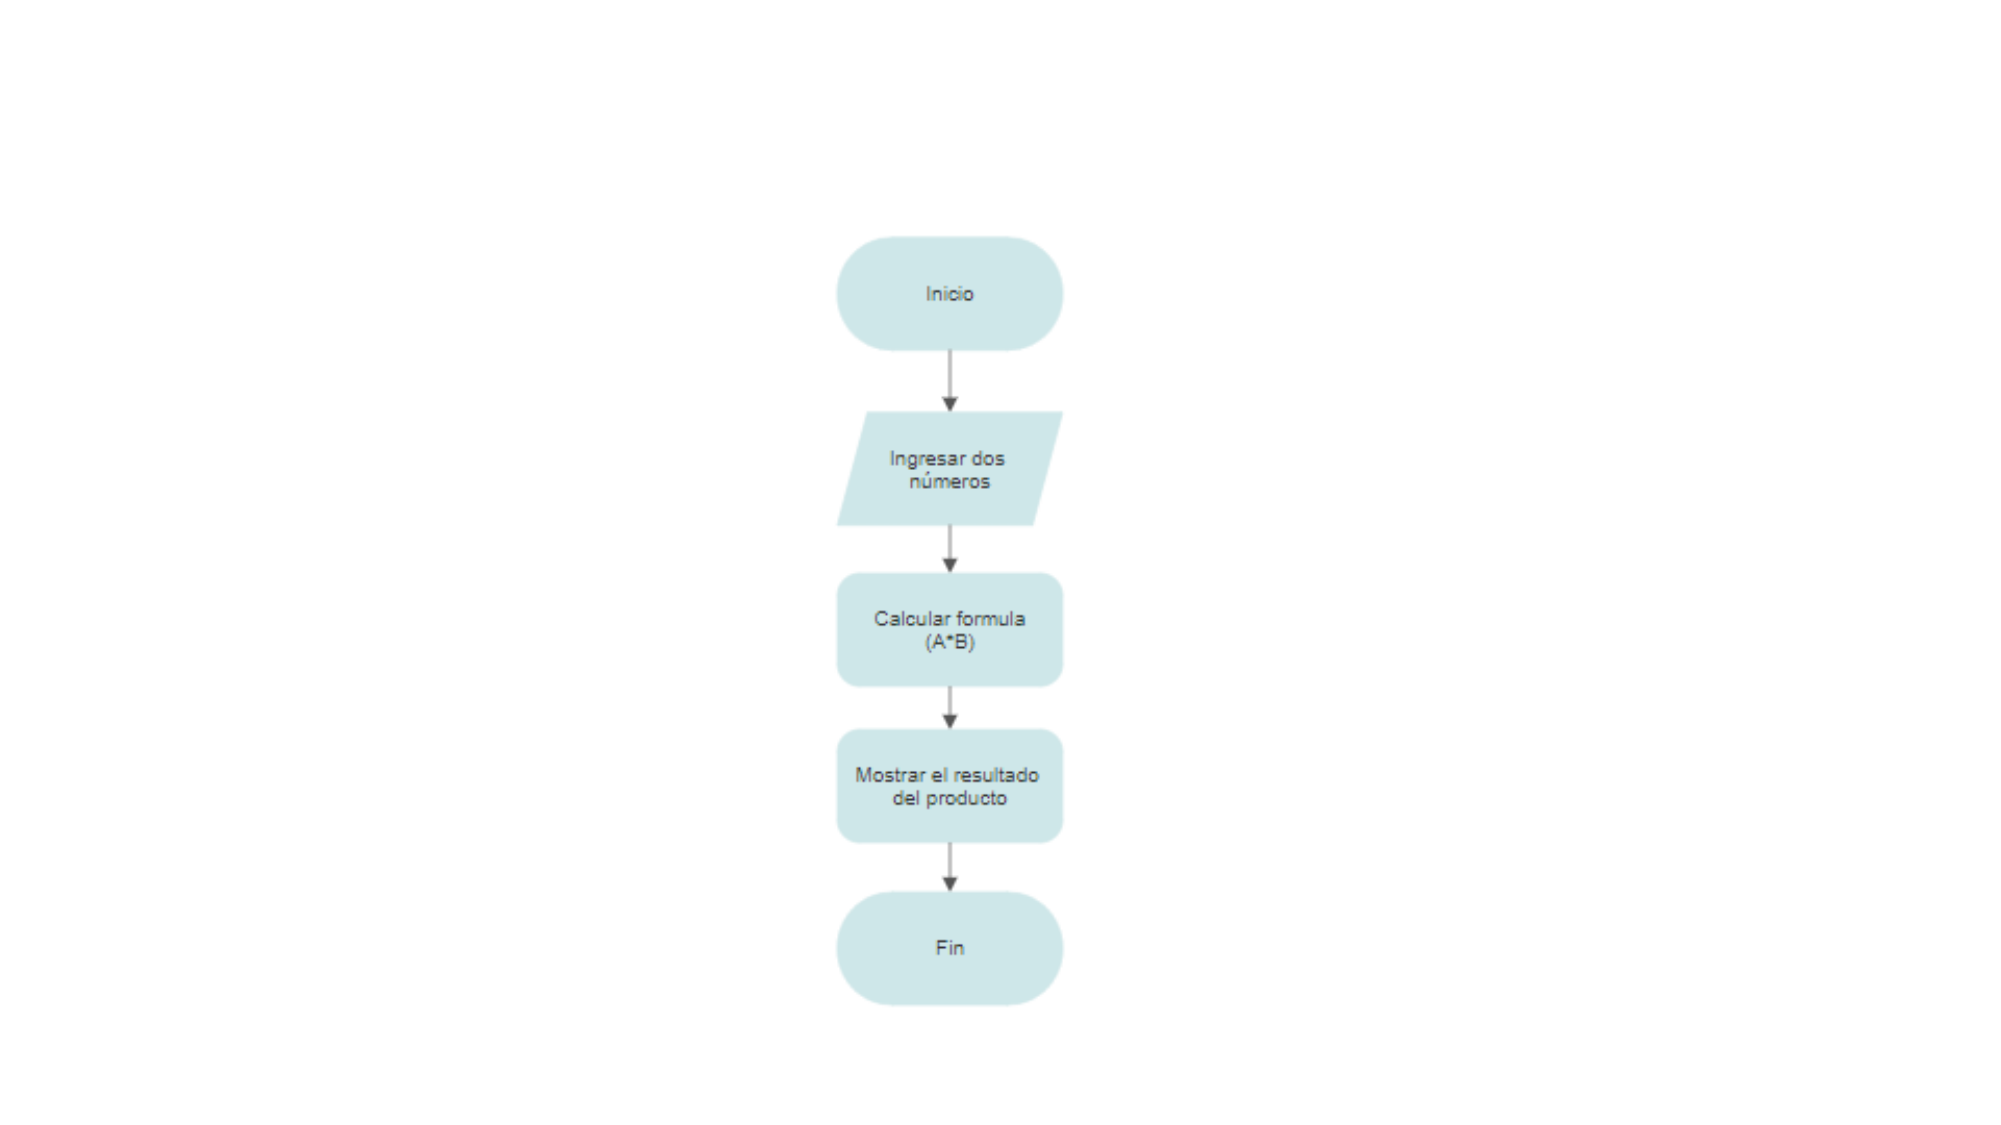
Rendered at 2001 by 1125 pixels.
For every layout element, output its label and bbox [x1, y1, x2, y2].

picture [605, 222, 1294, 1022]
